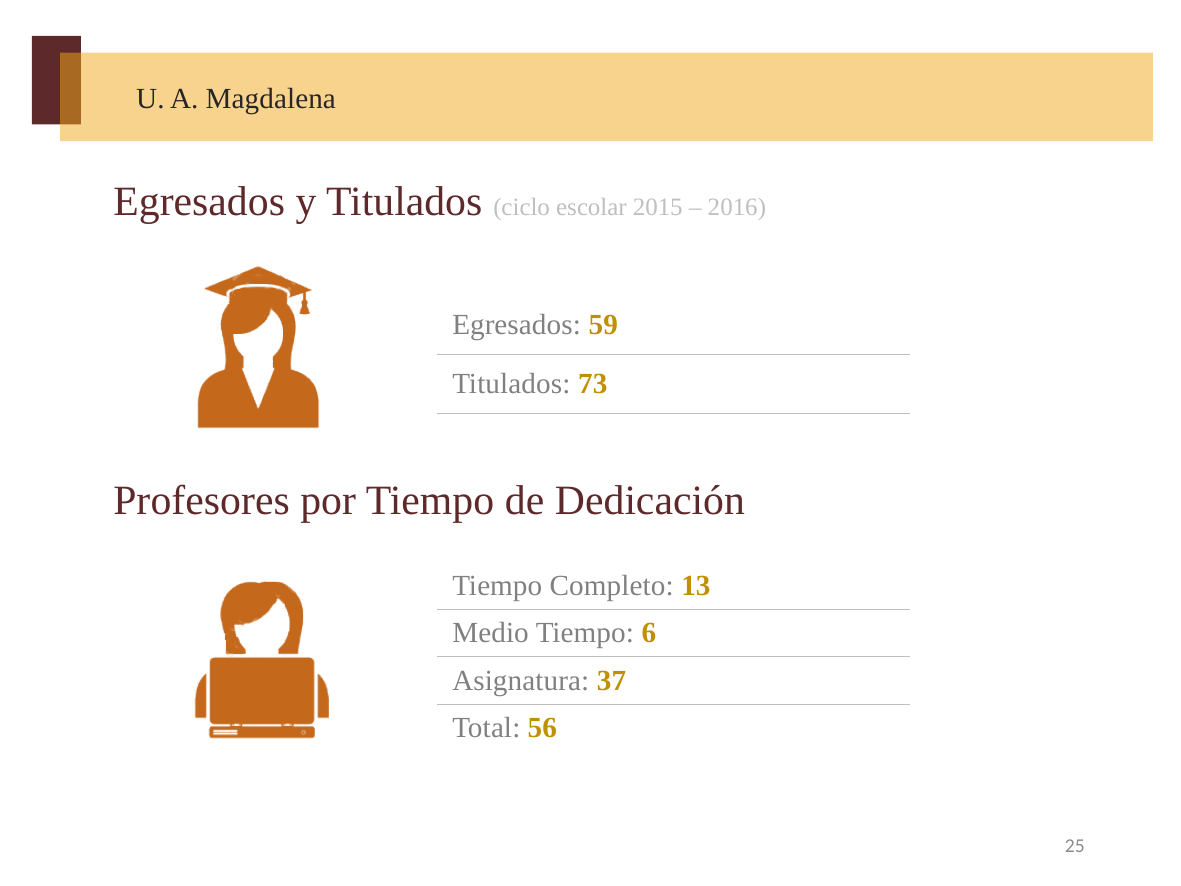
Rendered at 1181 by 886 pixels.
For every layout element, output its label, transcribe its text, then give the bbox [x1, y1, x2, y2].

table_header Tiempo Completo: 13 [437, 562, 910, 609]
table_cell Medio Tiempo: 6 [437, 610, 910, 656]
text_box Egresados y Titulados (ciclo escolar 2015 – 2016) [95, 162, 981, 236]
slide_number 25 [834, 821, 1100, 869]
text_box U. A. Magdalena [120, 51, 1181, 142]
table_cell Titulados: 73 [437, 355, 910, 413]
text_box Profesores por Tiempo de Dedicación [95, 461, 981, 535]
text_box [59, 51, 120, 142]
table_cell Asignatura: 37 [437, 657, 910, 704]
table_cell Total: 56 [437, 705, 910, 751]
text_box [31, 35, 82, 126]
picture [192, 262, 324, 435]
table_header Egresados: 59 [437, 295, 910, 354]
picture [192, 577, 335, 747]
